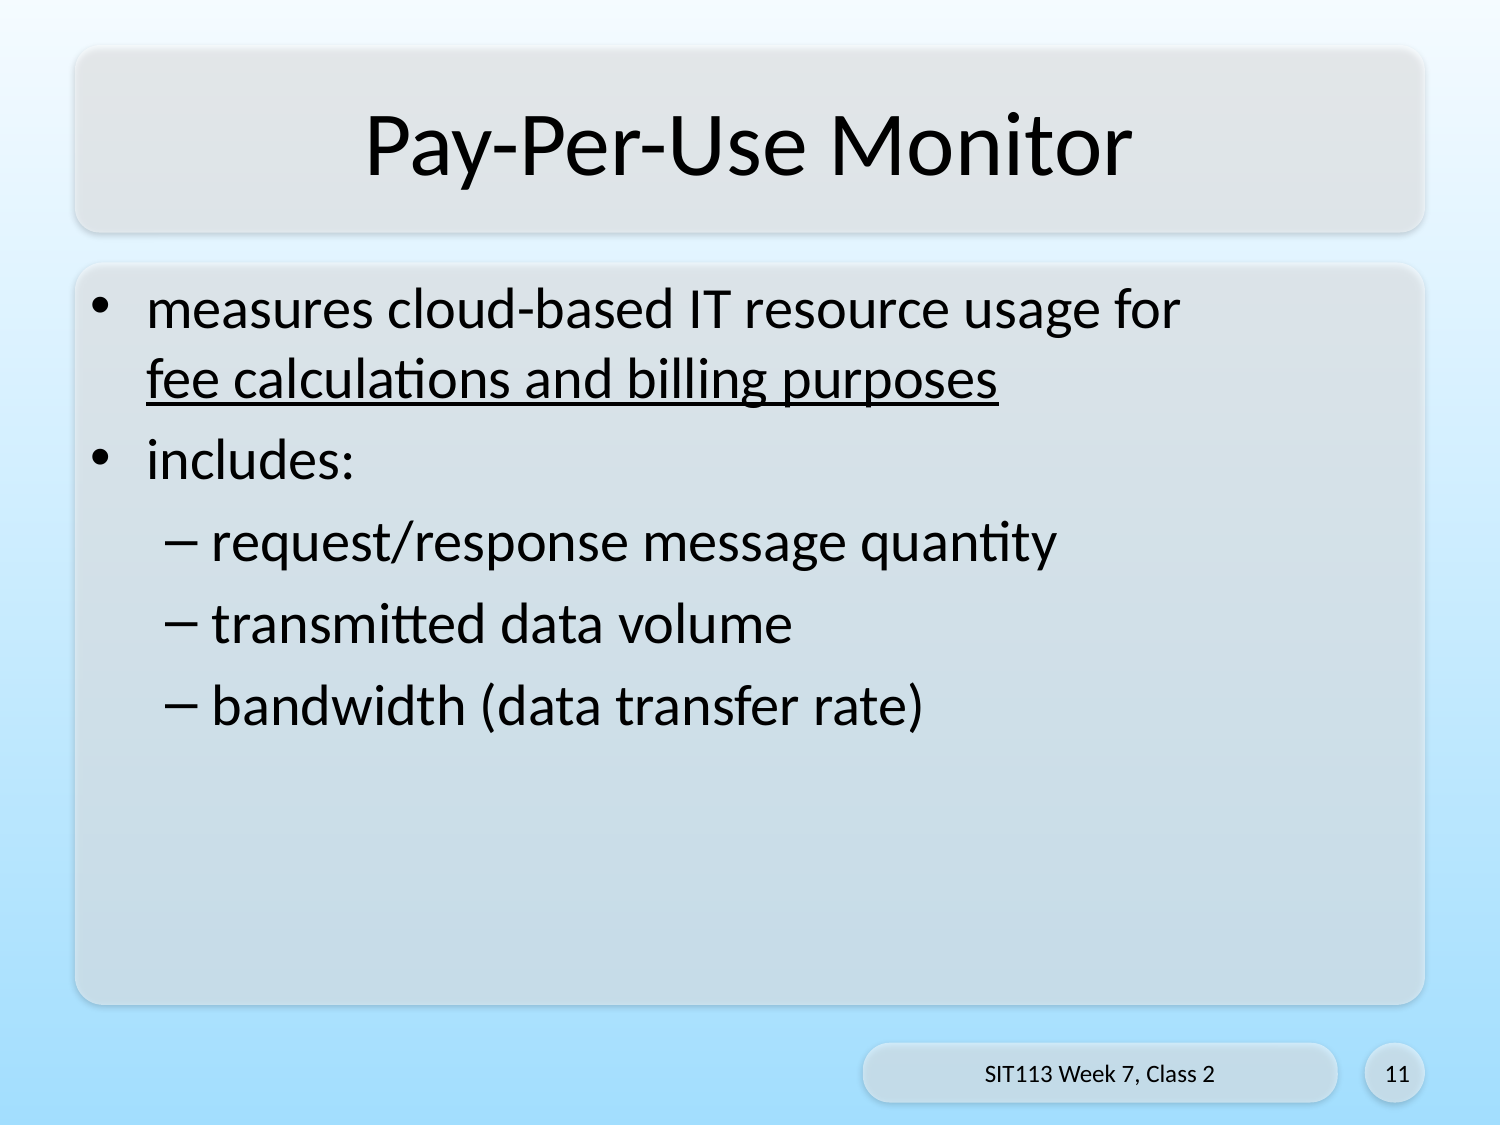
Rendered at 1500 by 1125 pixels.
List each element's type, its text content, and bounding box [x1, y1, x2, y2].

footer SIT113 Week 7, Class 2 [862, 1042, 1338, 1103]
slide_number 11 [1364, 1042, 1425, 1103]
list measures cloud-based IT resource usage for fee calculations and billing purposes includes: request/response message quantity transmitted data volume bandwidth (data transfer rate) [75, 262, 1425, 1005]
title Pay-Per-Use Monitor [75, 45, 1425, 233]
